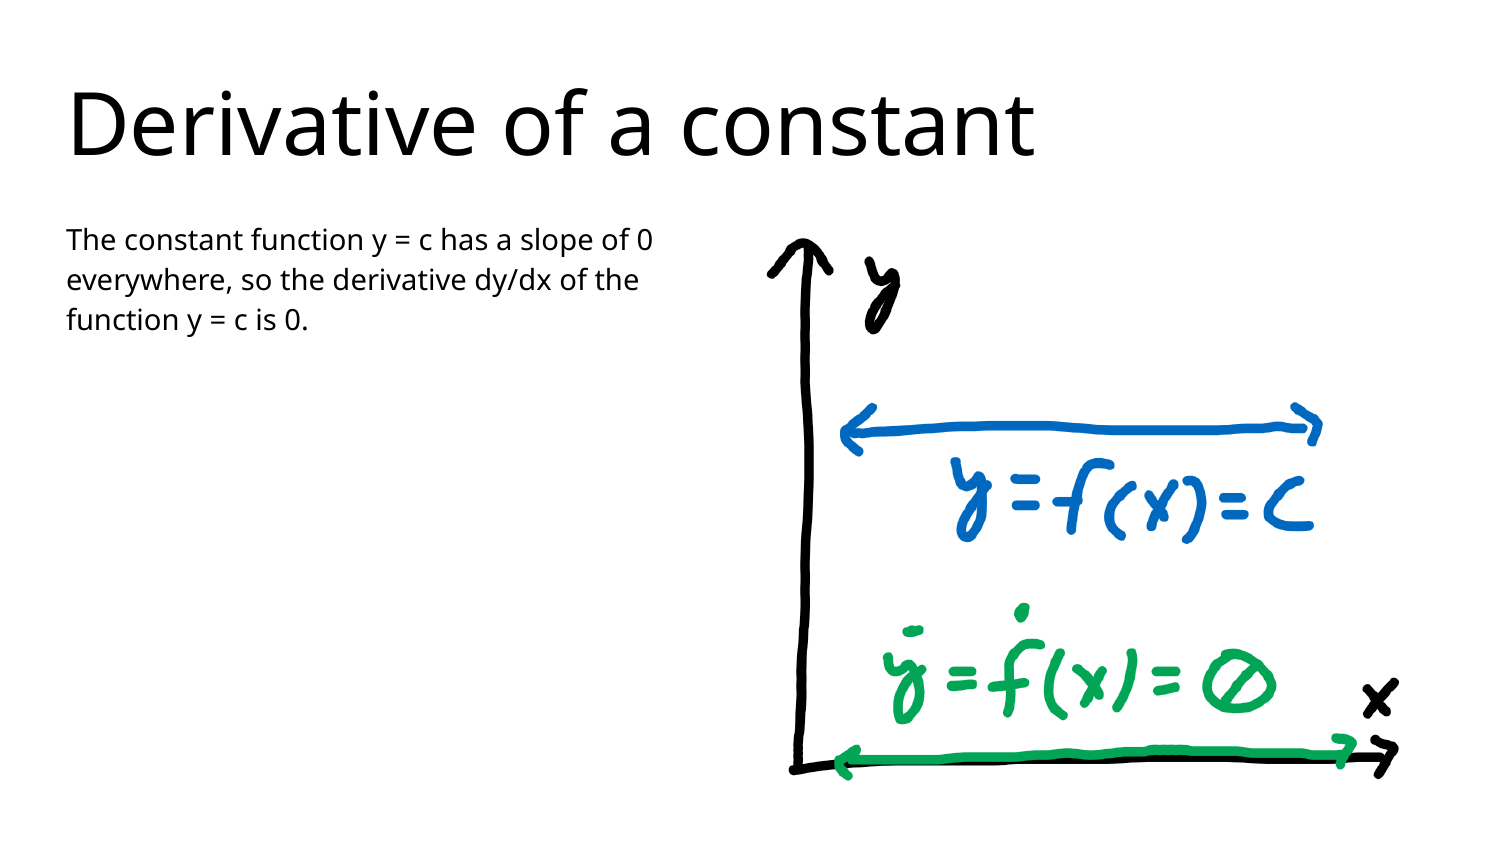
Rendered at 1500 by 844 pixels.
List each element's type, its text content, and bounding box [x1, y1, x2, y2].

title Derivative of a constant [51, 17, 1449, 189]
picture [732, 212, 1434, 819]
list The constant function y = c has a slope of 0 everywhere, so the derivative dy/dx of the function y = c is 0. [51, 200, 708, 706]
